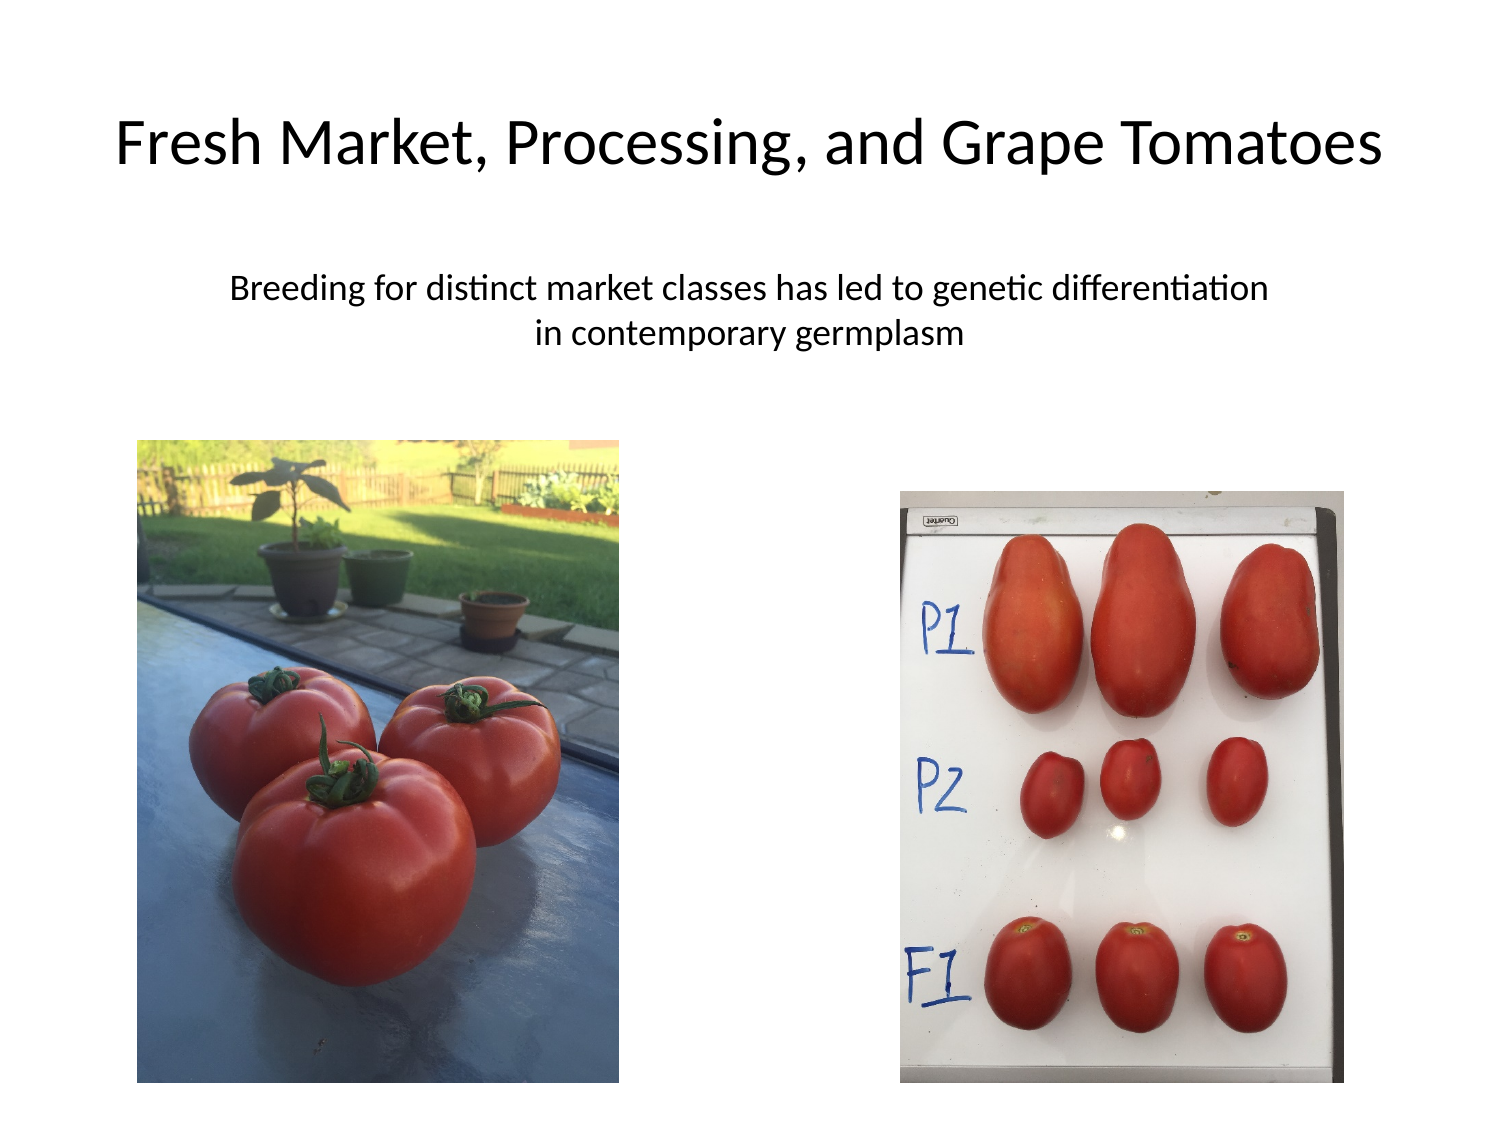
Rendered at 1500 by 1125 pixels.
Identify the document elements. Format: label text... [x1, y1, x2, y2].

text_box Breeding for distinct market classes has led to genetic differentiation in contemporary germplasm [212, 255, 1288, 361]
title Fresh Market, Processing, and Grape Tomatoes [0, 37, 1500, 238]
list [137, 440, 620, 1083]
picture [899, 490, 1344, 1083]
